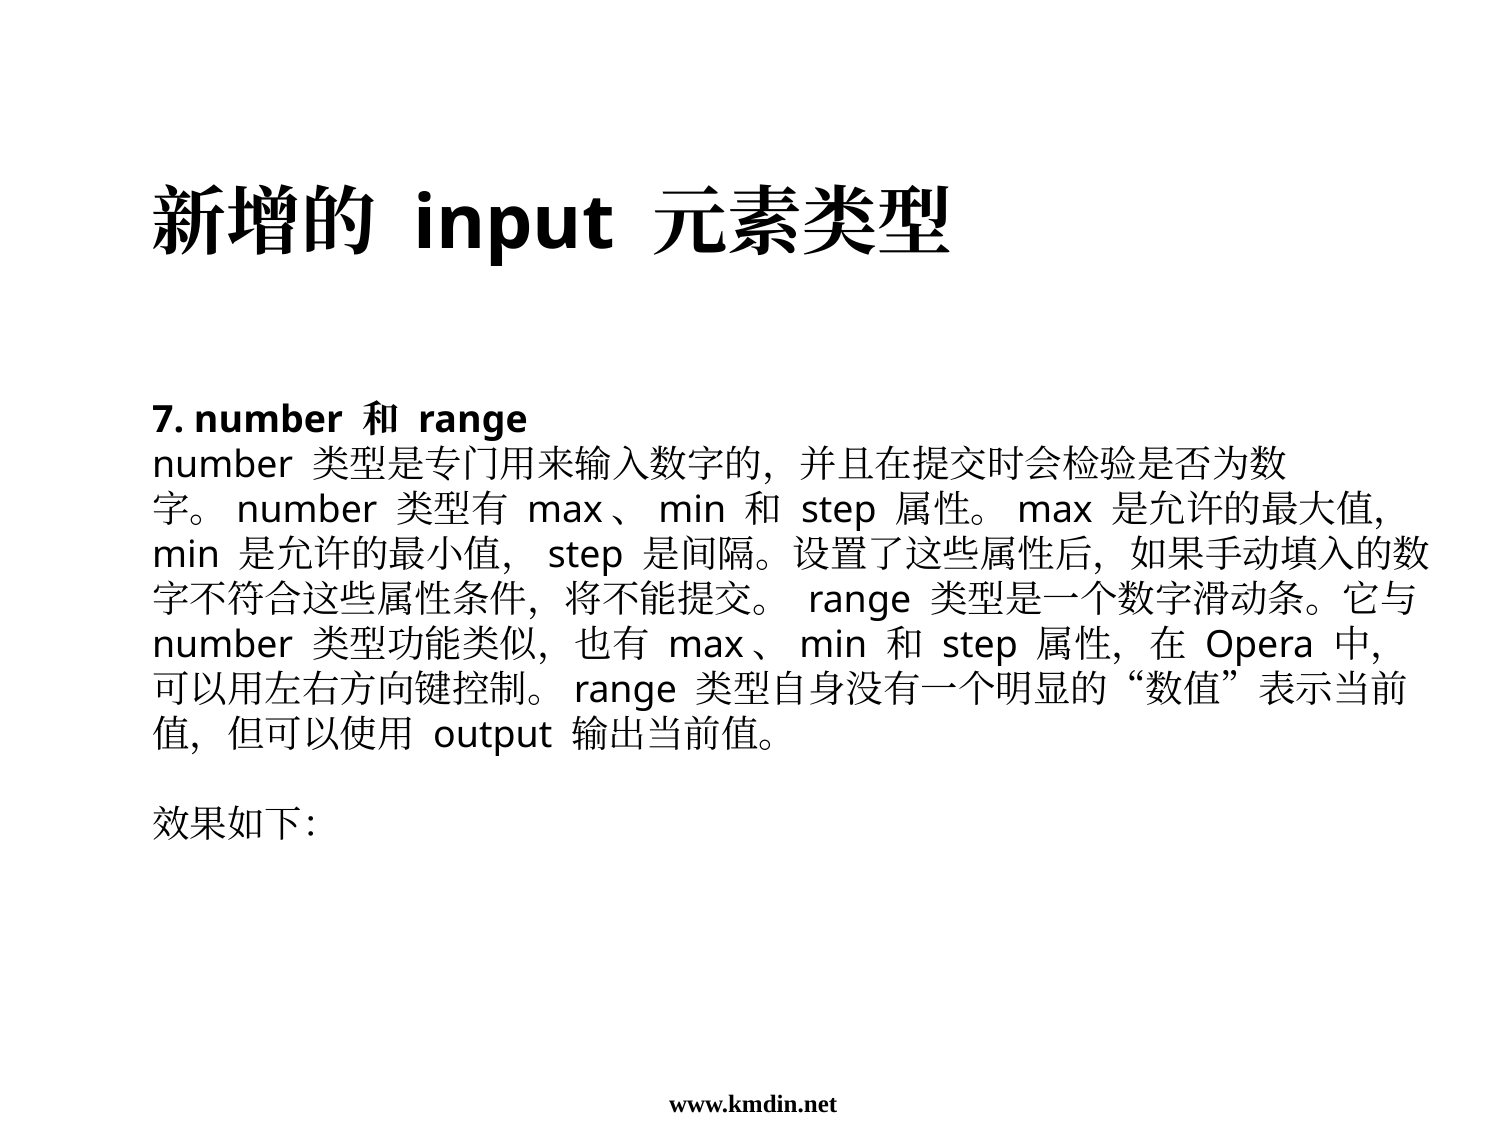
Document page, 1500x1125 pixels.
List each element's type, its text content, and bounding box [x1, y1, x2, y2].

text_box 7. number 和 range number 类型是专门用来输入数字的，并且在提交时会检验是否为数字。number 类型有 max、min 和 step 属性。max 是允许的最大值，min 是允许的最小值，step 是间隔。设置了这些属性后，如果手动填入的数字不符合这些属性条件，将不能提交。 range 类型是一个数字滑动条。它与 number 类型功能类似，也有 max、min 和 step 属性，在 Opera 中，可以用左右方向键控制。range 类型自身没有一个明显的“数值”表示当前值，但可以使用 output 输出当前值。 效果如下： [137, 387, 1447, 999]
text_box 新增的 input 元素类型 [124, 124, 1426, 313]
